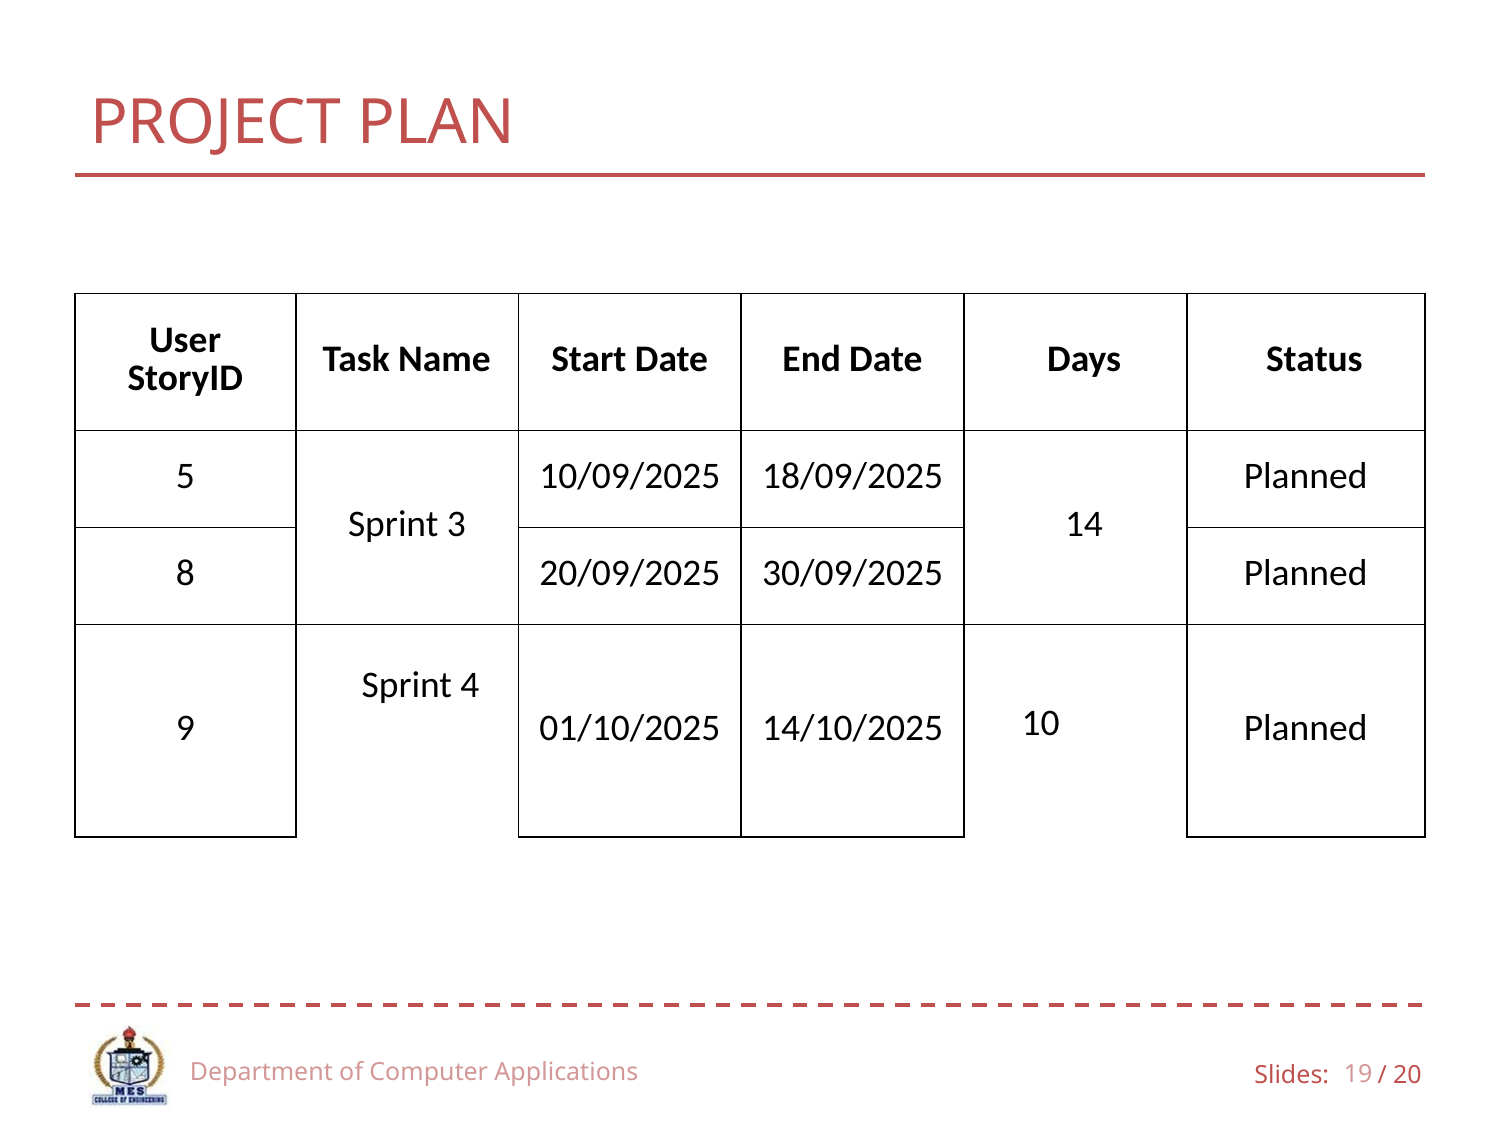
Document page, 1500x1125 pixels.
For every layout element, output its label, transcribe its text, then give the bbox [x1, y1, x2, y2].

table_header Task Name [297, 294, 518, 430]
table_cell 14/10/2025 [742, 625, 963, 836]
table_header Days [965, 294, 1186, 430]
table_cell 18/09/2025 [742, 431, 963, 527]
table_cell 10/09/2025 [519, 431, 740, 527]
table_cell 5 [76, 431, 295, 527]
table_cell Sprint 4 [297, 625, 518, 837]
table_header End Date [742, 294, 963, 430]
table_cell 8 [76, 528, 295, 624]
title PROJECT PLAN [73, 48, 1427, 189]
table_cell 9 [76, 625, 295, 836]
table_header User StoryID [76, 294, 295, 430]
table_cell 14 [965, 431, 1186, 624]
table_header Status [1188, 294, 1424, 430]
slide_number 19 [1325, 1044, 1388, 1105]
table_cell 10 [965, 625, 1186, 837]
picture [87, 1023, 171, 1109]
table_cell Planned [1188, 625, 1424, 836]
table_cell Planned [1188, 528, 1424, 624]
table_cell 30/09/2025 [742, 528, 963, 624]
table_cell Planned [1188, 431, 1424, 527]
footer Department of Computer Applications [174, 1042, 675, 1103]
table_cell 20/09/2025 [519, 528, 740, 624]
table_header Start Date [519, 294, 740, 430]
table_cell 01/10/2025 [519, 625, 740, 836]
table_cell Sprint 3 [297, 431, 518, 624]
